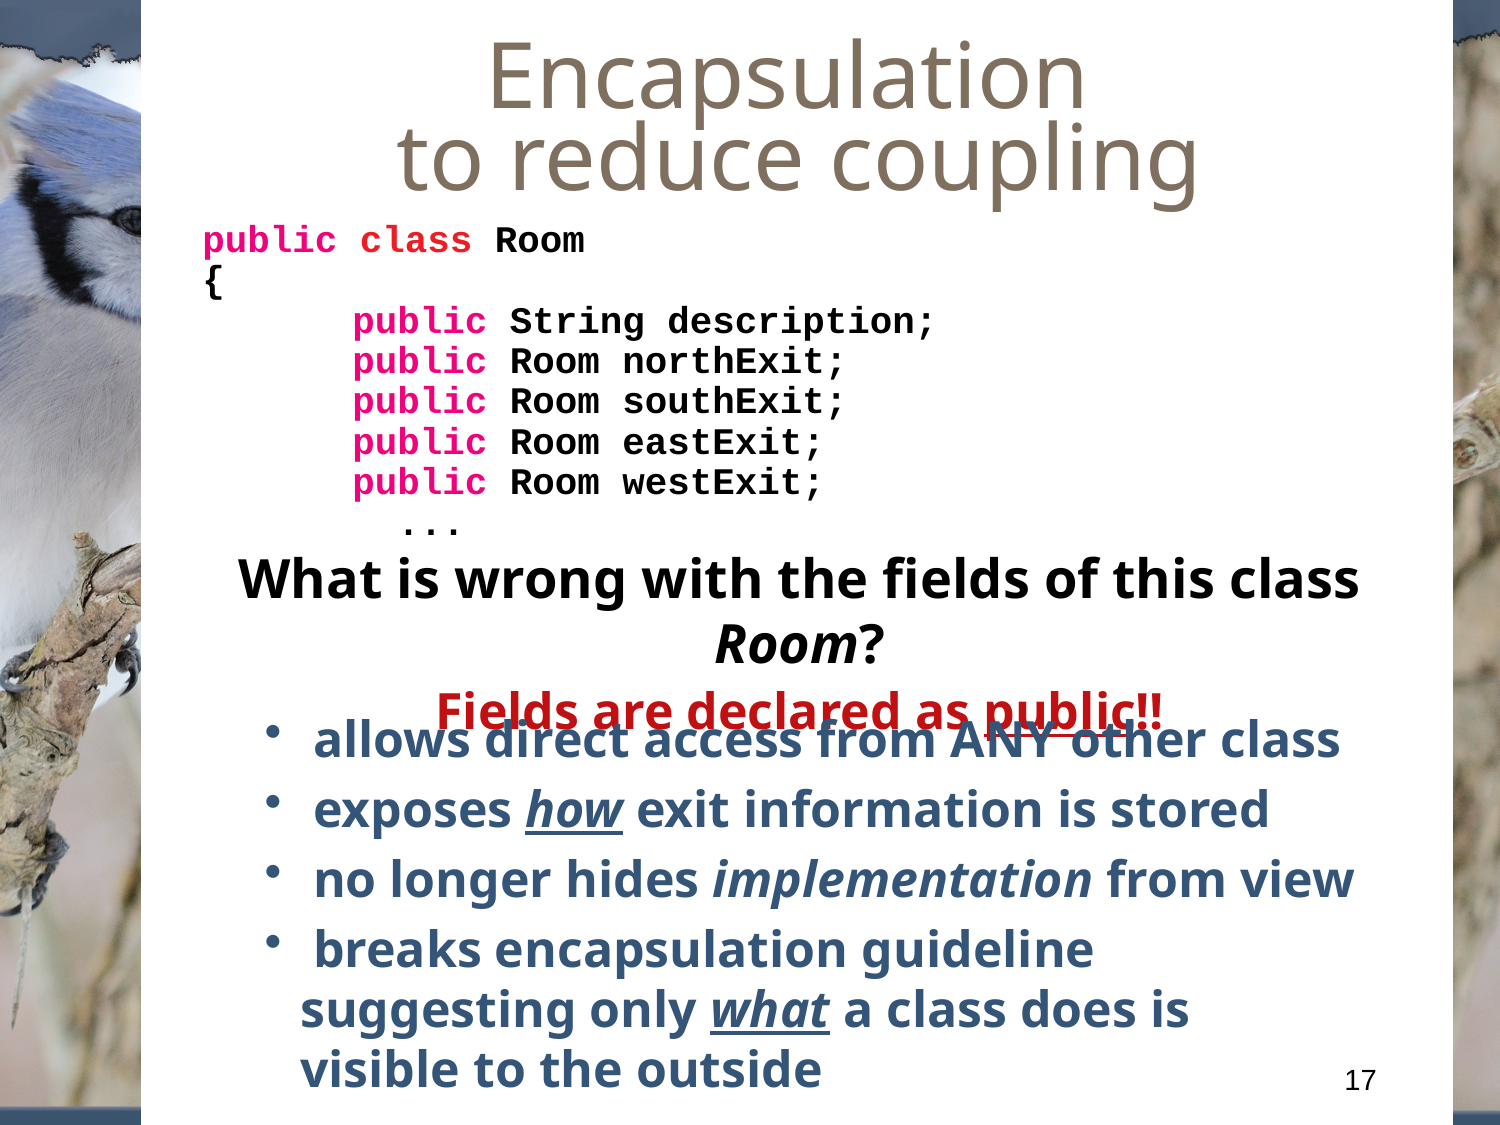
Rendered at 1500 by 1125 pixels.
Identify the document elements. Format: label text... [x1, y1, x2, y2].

text_box allows direct access from ANY other class exposes how exit information is stored no longer hides implementation from view breaks encapsulation guideline suggesting only what a class does is visible to the outside [249, 699, 1375, 1105]
picture [0, 0, 141, 1125]
title Encapsulation to reduce coupling [162, 50, 1438, 200]
picture [1453, 0, 1500, 1125]
text_box What is wrong with the fields of this class Room? Fields are declared as public!! [162, 537, 1438, 748]
text_box public class Room { public String description; public Room northExit; public Room southExit; public Room eastExit; public Room westExit; ... [187, 212, 1000, 537]
